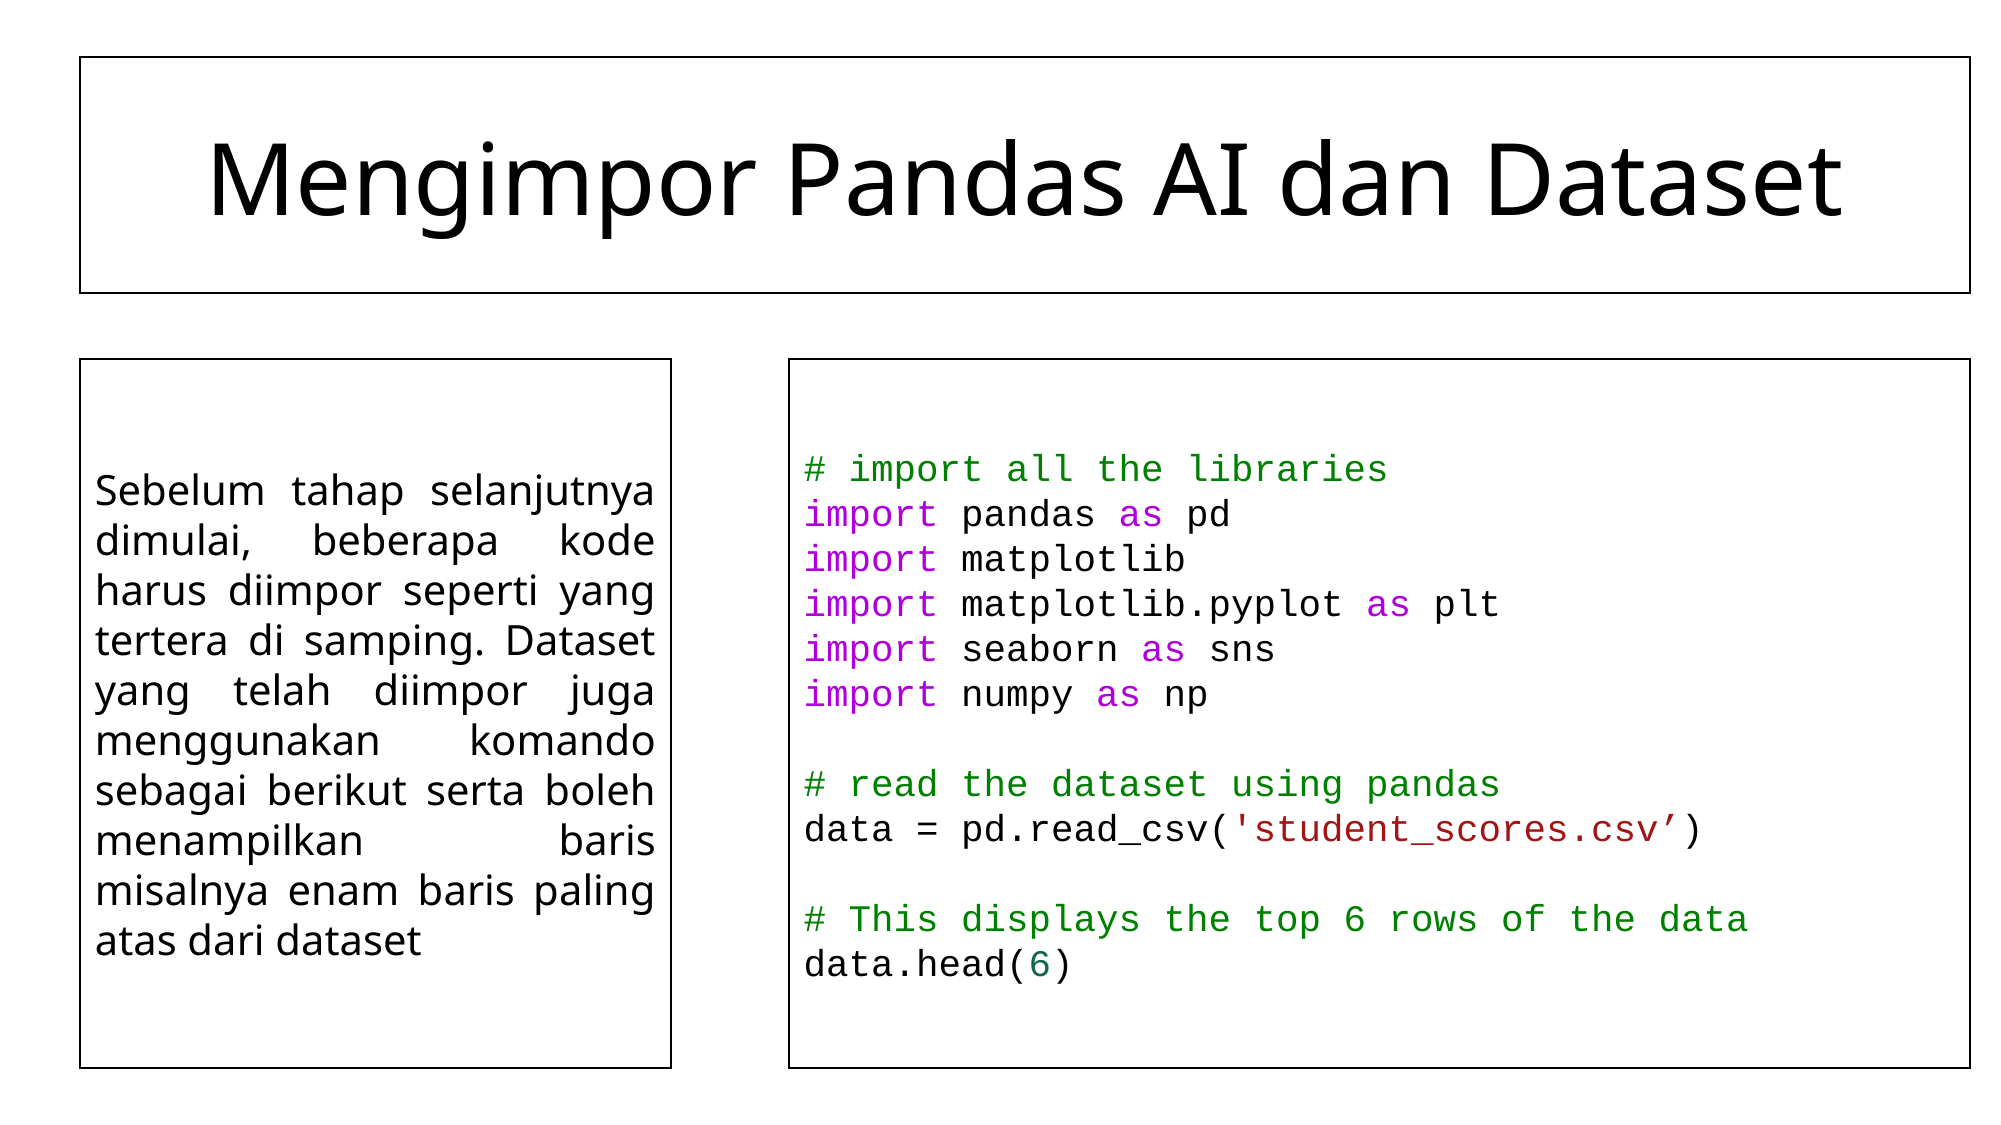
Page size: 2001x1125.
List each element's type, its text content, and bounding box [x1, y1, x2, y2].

text_box # import all the libraries import pandas as pd import matplotlib import matplotlib.pyplot as plt import seaborn as sns import numpy as np # read the dataset using pandas data = pd.read_csv('student_scores.csv’) # This displays the top 6 rows of the data data.head(6) [788, 358, 1971, 1069]
text_box Sebelum tahap selanjutnya dimulai, beberapa kode harus diimpor seperti yang tertera di samping. Dataset yang telah diimpor juga menggunakan komando sebagai berikut serta boleh menampilkan baris misalnya enam baris paling atas dari dataset [79, 358, 672, 1069]
text_box Mengimpor Pandas AI dan Dataset [79, 56, 1971, 294]
